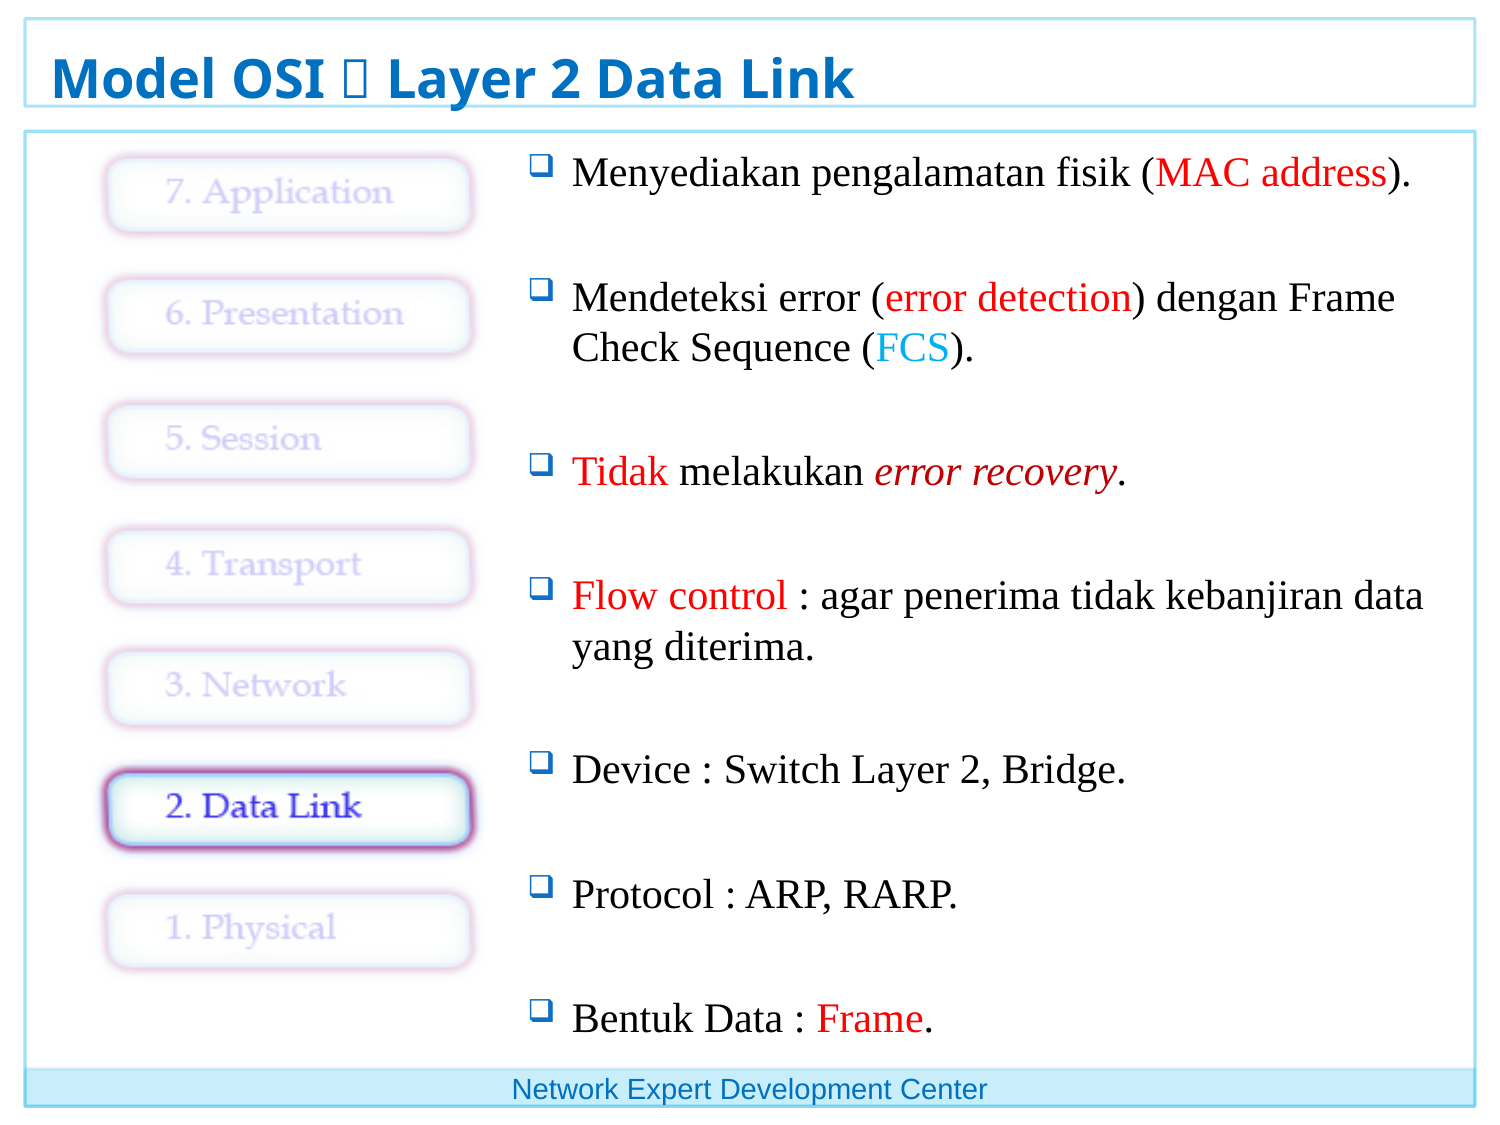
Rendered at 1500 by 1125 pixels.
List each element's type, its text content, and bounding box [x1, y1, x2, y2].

title Model OSI  Layer 2 Data Link [35, 108, 1465, 118]
text_box [23, 17, 1476, 108]
text_box Network Expert Development Center [23, 1067, 1476, 1108]
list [87, 137, 488, 997]
text_box [23, 130, 1477, 1108]
